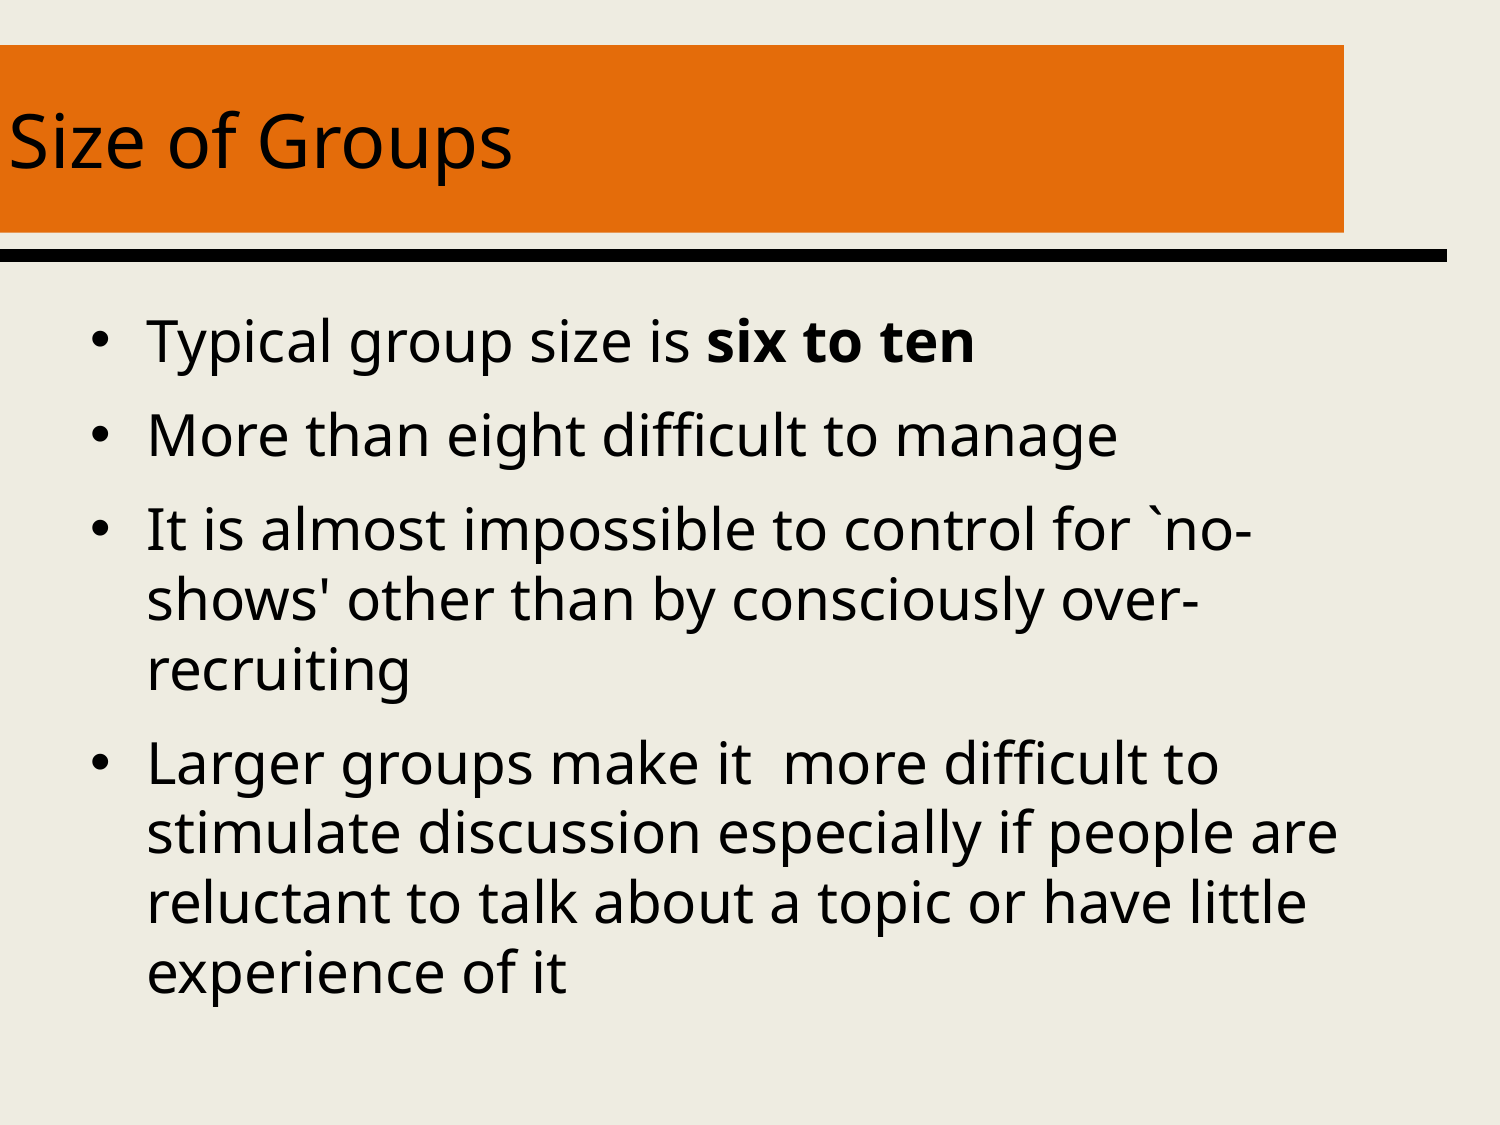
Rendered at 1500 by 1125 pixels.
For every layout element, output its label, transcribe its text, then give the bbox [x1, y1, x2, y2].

list Typical group size is six to ten More than eight difficult to manage It is almost impossible to control for `no-shows' other than by consciously over-recruiting Larger groups make it more difficult to stimulate discussion especially if people are reluctant to talk about a topic or have little experience of it [75, 262, 1425, 1047]
title Size of Groups [0, 45, 1344, 233]
